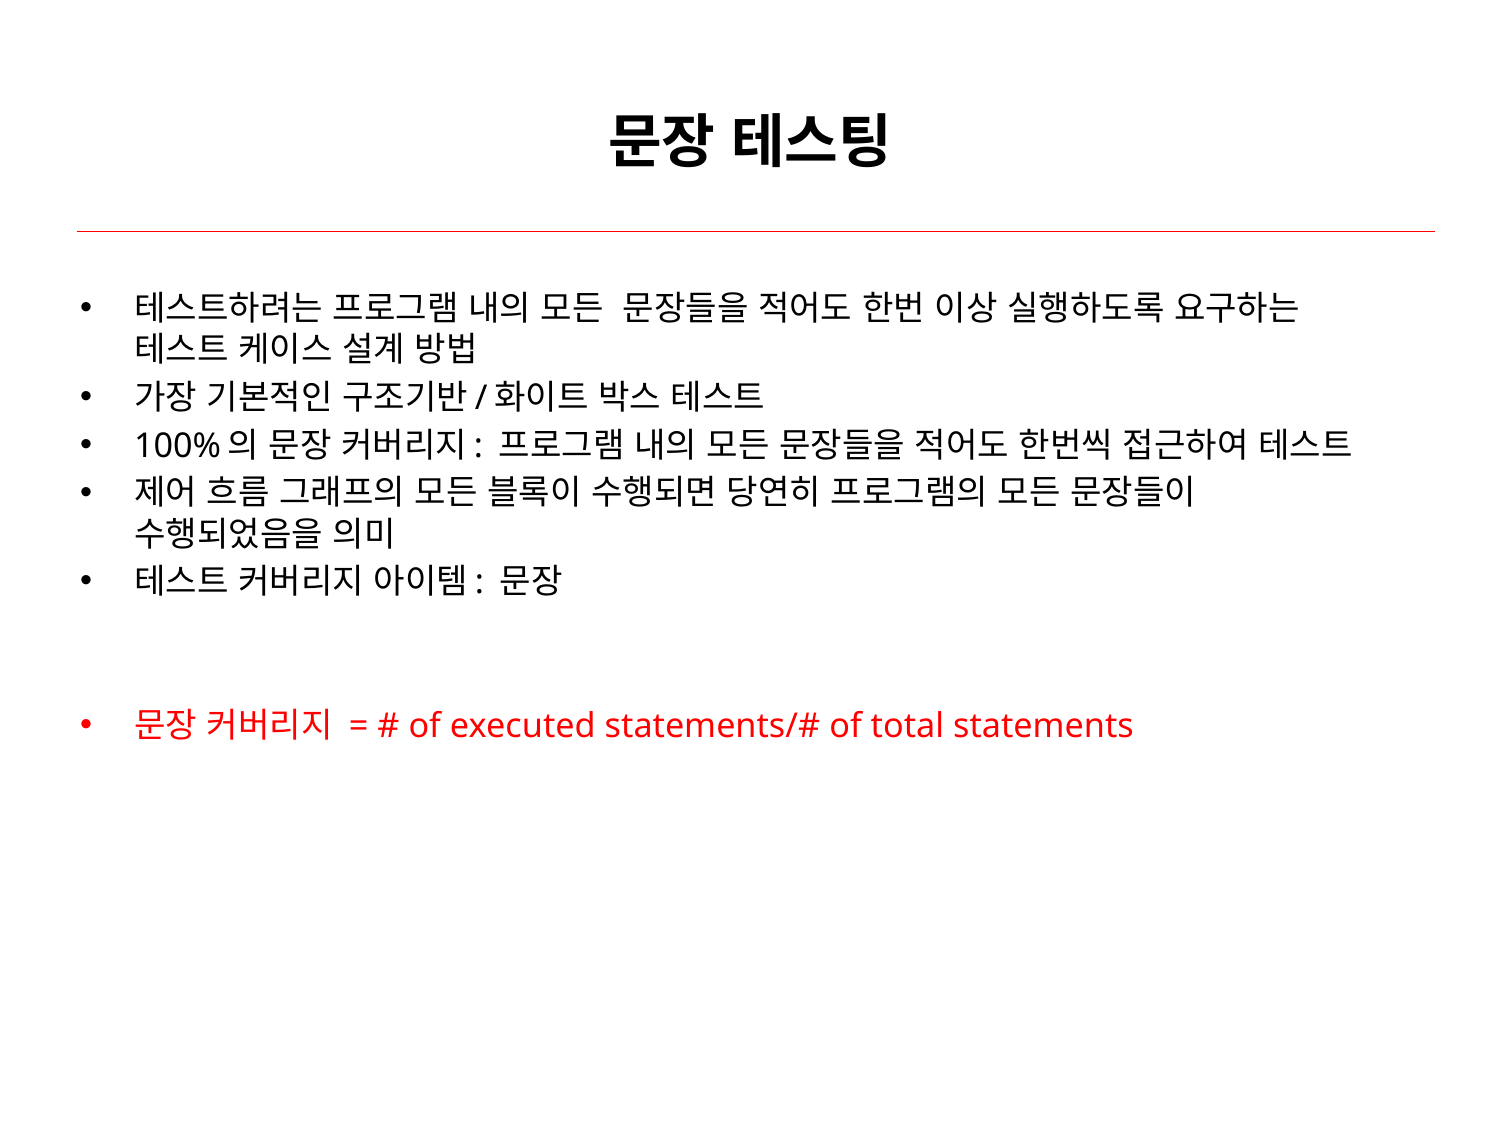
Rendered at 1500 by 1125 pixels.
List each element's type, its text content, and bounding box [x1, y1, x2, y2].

title 문장 테스팅 [75, 45, 1425, 233]
list 테스트하려는 프로그램 내의 모든 문장들을 적어도 한번 이상 실행하도록 요구하는 테스트 케이스 설계 방법 가장 기본적인 구조기반/화이트 박스 테스트 100%의 문장 커버리지: 프로그램 내의 모든 문장들을 적어도 한번씩 접근하여 테스트 제어 흐름 그래프의 모든 블록이 수행되면 당연히 프로그램의 모든 문장들이 수행되었음을 의미 테스트 커버리지 아이템: 문장 문장 커버리지 = # of executed statements/# of total statements [64, 278, 1372, 775]
